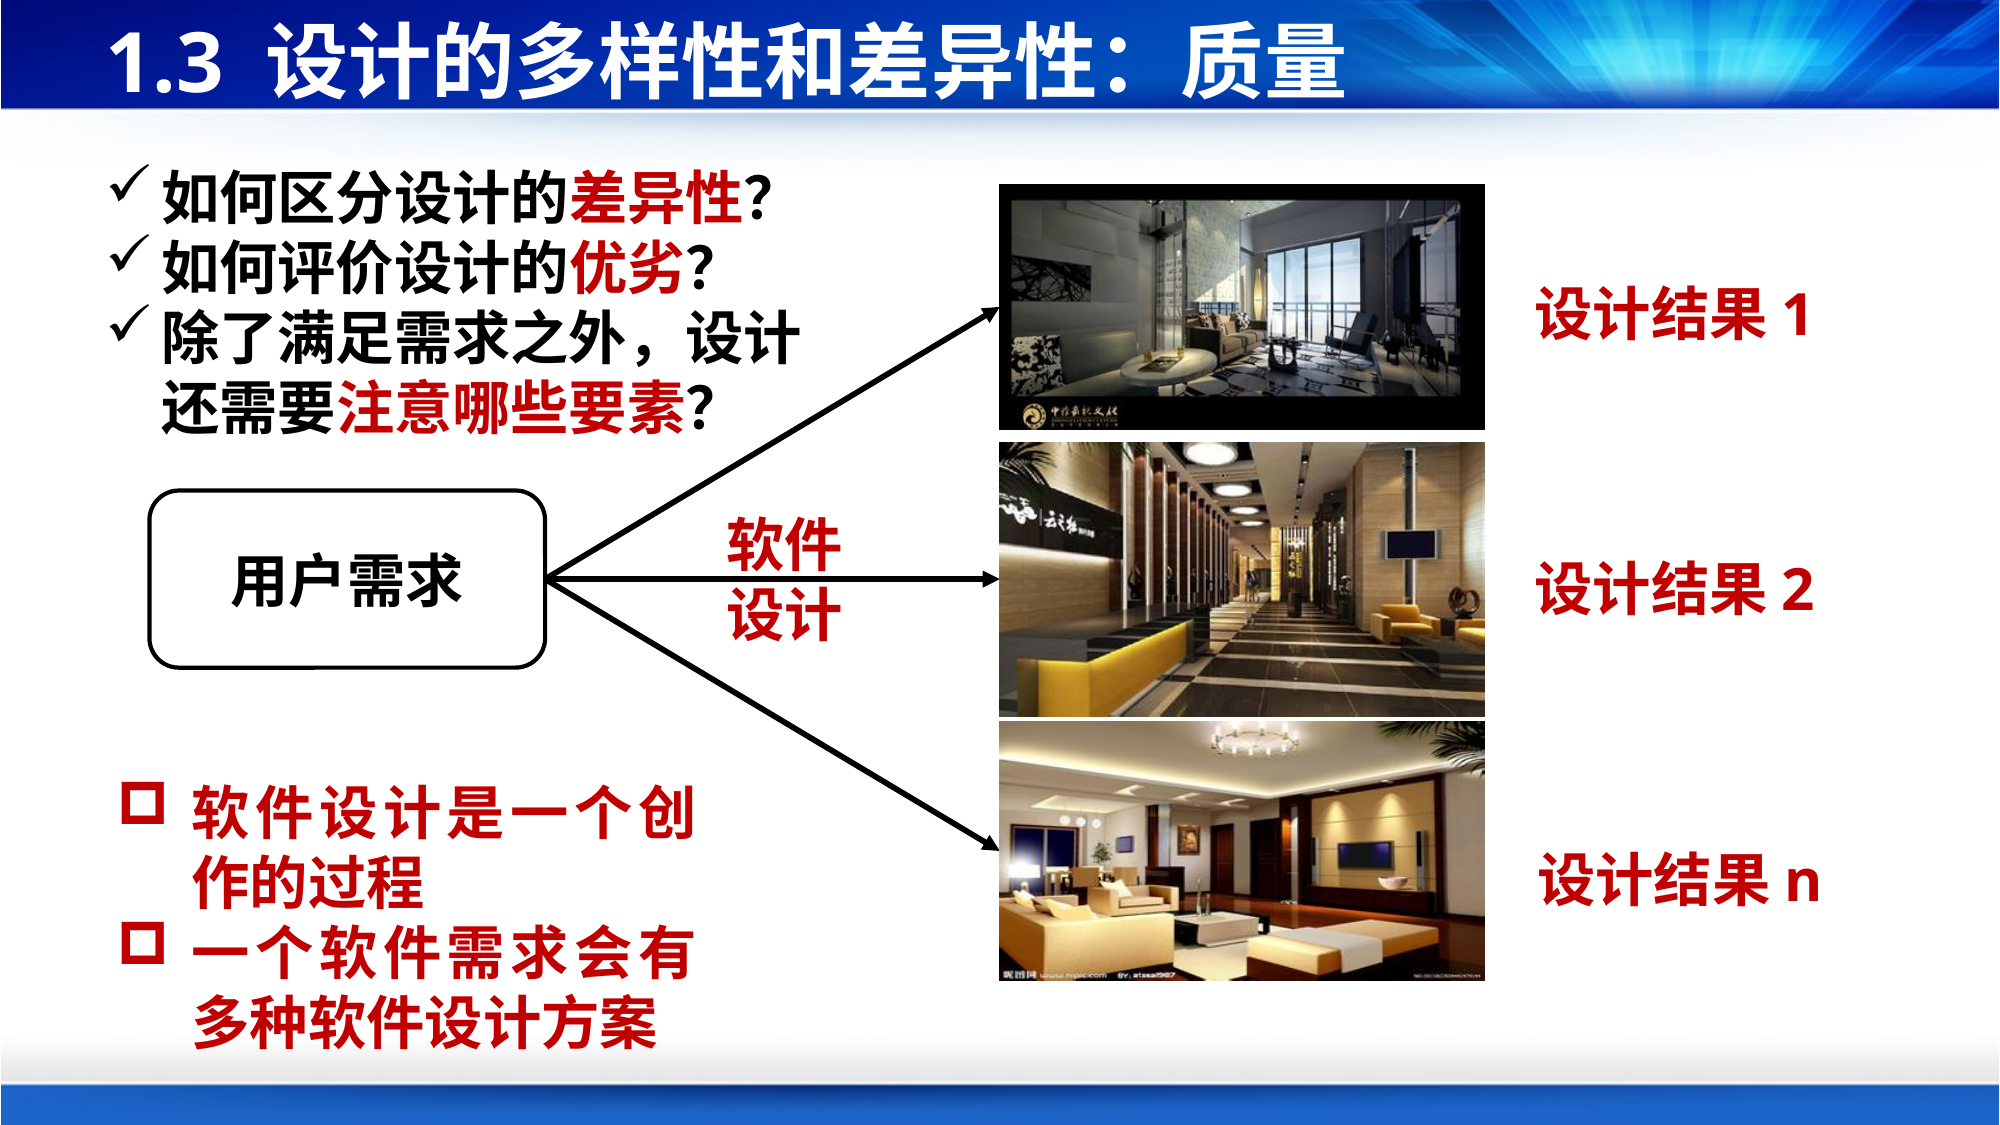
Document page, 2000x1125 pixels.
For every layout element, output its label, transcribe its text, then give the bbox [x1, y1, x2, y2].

text_box 设计结果2 [1519, 544, 1839, 630]
picture [1, 0, 1999, 1125]
title 1.3 设计的多样性和差异性：质量 [90, 1, 1880, 118]
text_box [544, 578, 995, 852]
text_box 如何区分设计的差异性？ 如何评价设计的优劣？ 除了满足需求之外，设计还需要注意哪些要素？ [90, 153, 847, 449]
text_box 设计结果n [1522, 835, 1839, 921]
text_box 设计结果1 [1519, 269, 1857, 354]
text_box 用户需求 [147, 488, 539, 670]
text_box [544, 306, 1001, 577]
text_box 软件设计是一个创作的过程 一个软件需求会有多种软件设计方案 [100, 777, 713, 1055]
